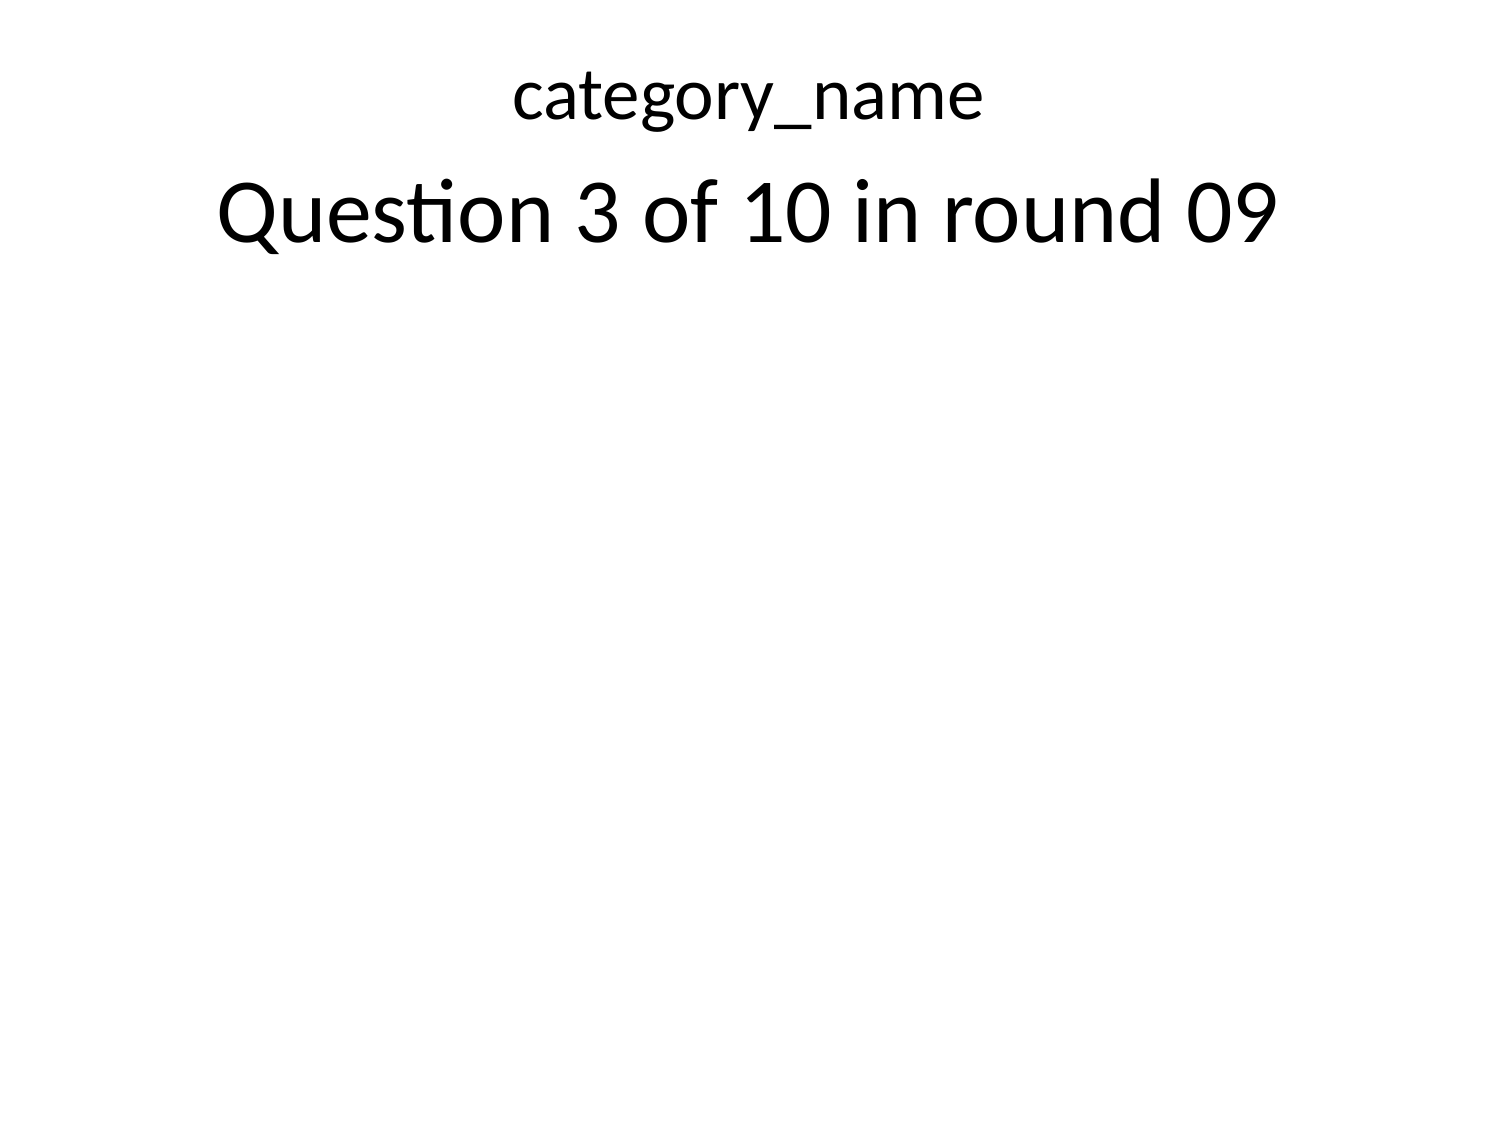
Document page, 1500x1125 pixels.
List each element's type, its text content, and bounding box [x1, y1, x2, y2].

text_box Question 3 of 10 in round 09 [35, 143, 1463, 765]
text_box category_name [35, 37, 1463, 143]
